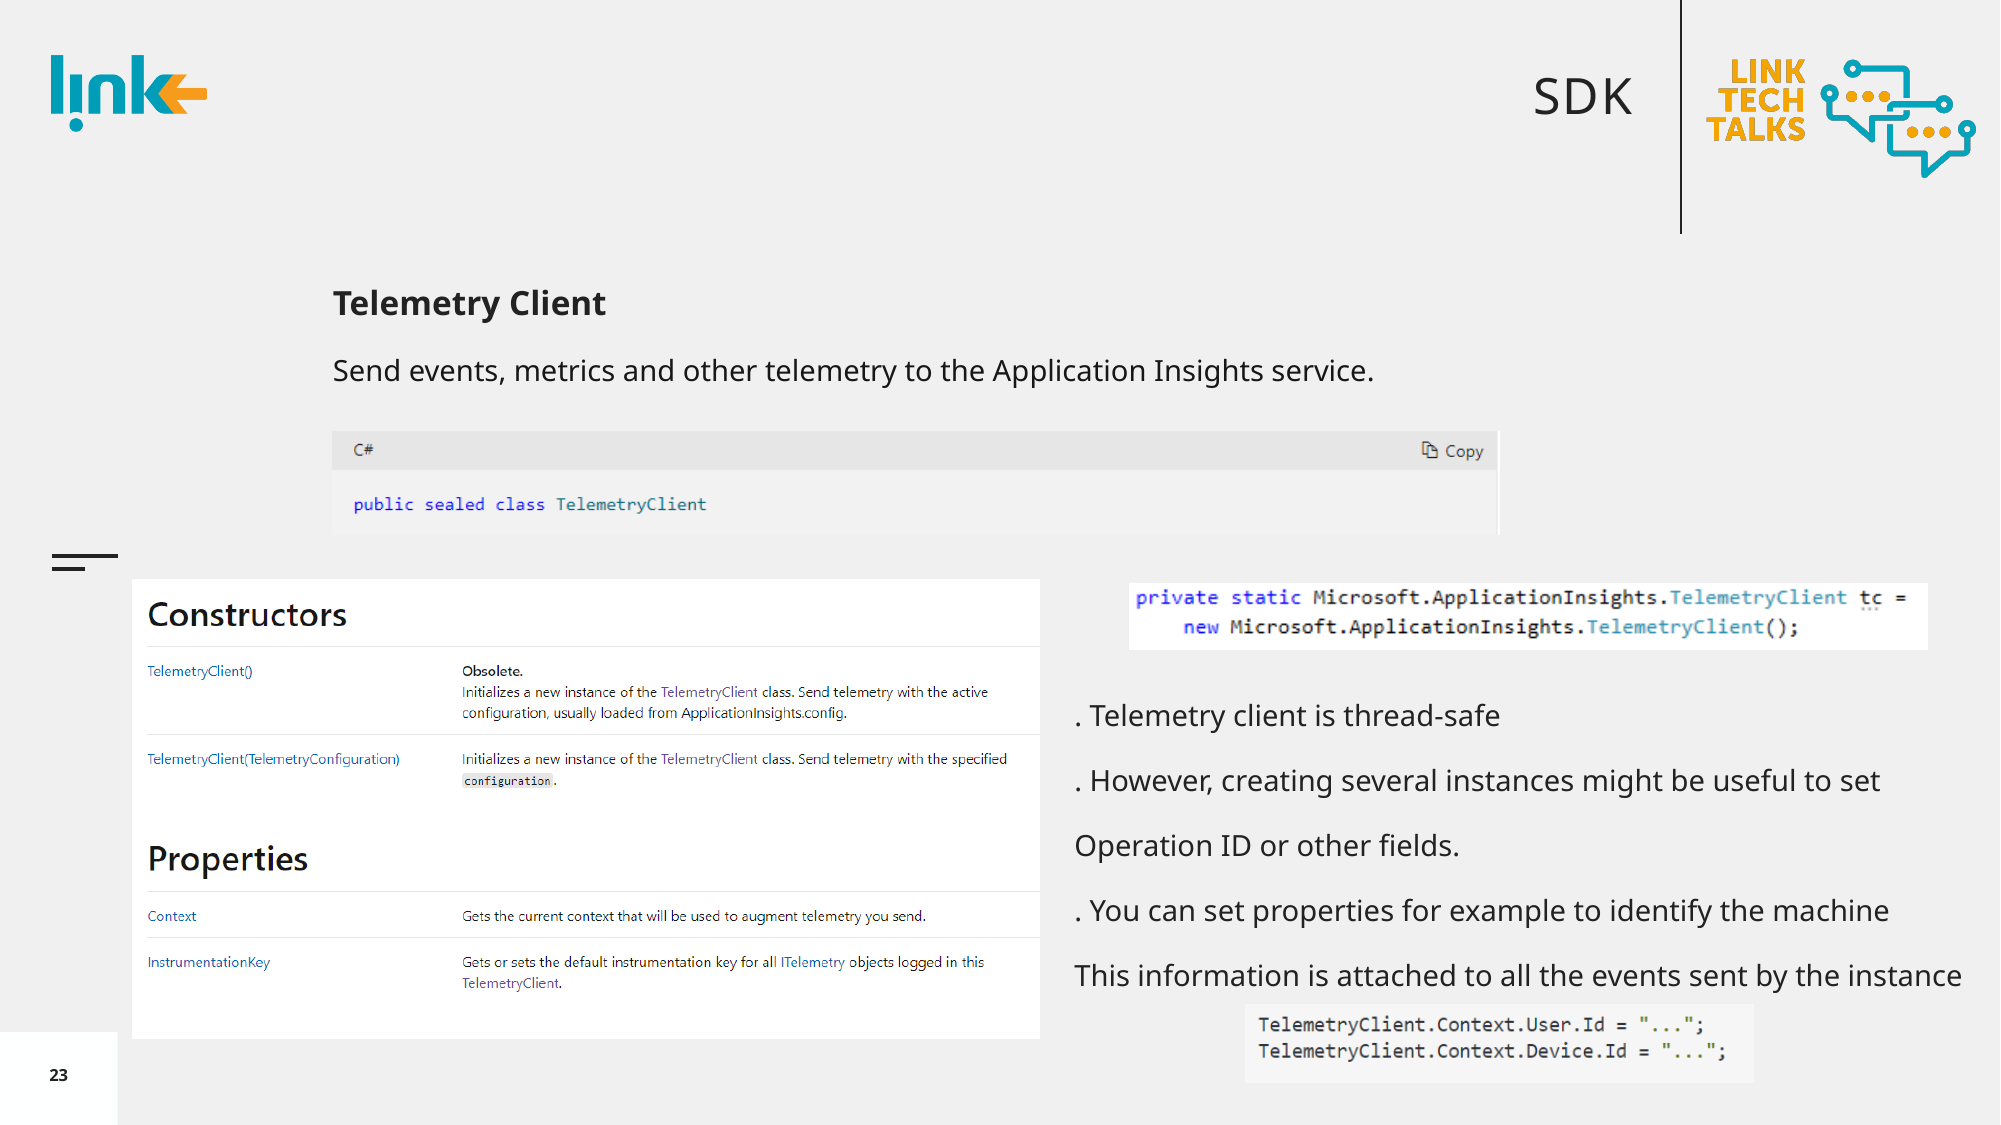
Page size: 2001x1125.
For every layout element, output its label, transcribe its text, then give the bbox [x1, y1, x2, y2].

picture [332, 431, 1500, 535]
text_box . Telemetry client is thread-safe . However, creating several instances might be useful to set Operation ID or other fields. . You can set properties for example to identify the machine This information is attached to all the events sent by the instance [1074, 674, 2000, 999]
picture [132, 579, 1040, 1039]
picture [1597, 0, 2001, 253]
picture [1244, 1004, 1754, 1084]
picture [51, 55, 207, 132]
picture [1129, 583, 1928, 650]
title SDK [332, 45, 1633, 192]
list Telemetry Client Send events, metrics and other telemetry to the Application Insights service. [332, 262, 1927, 1030]
